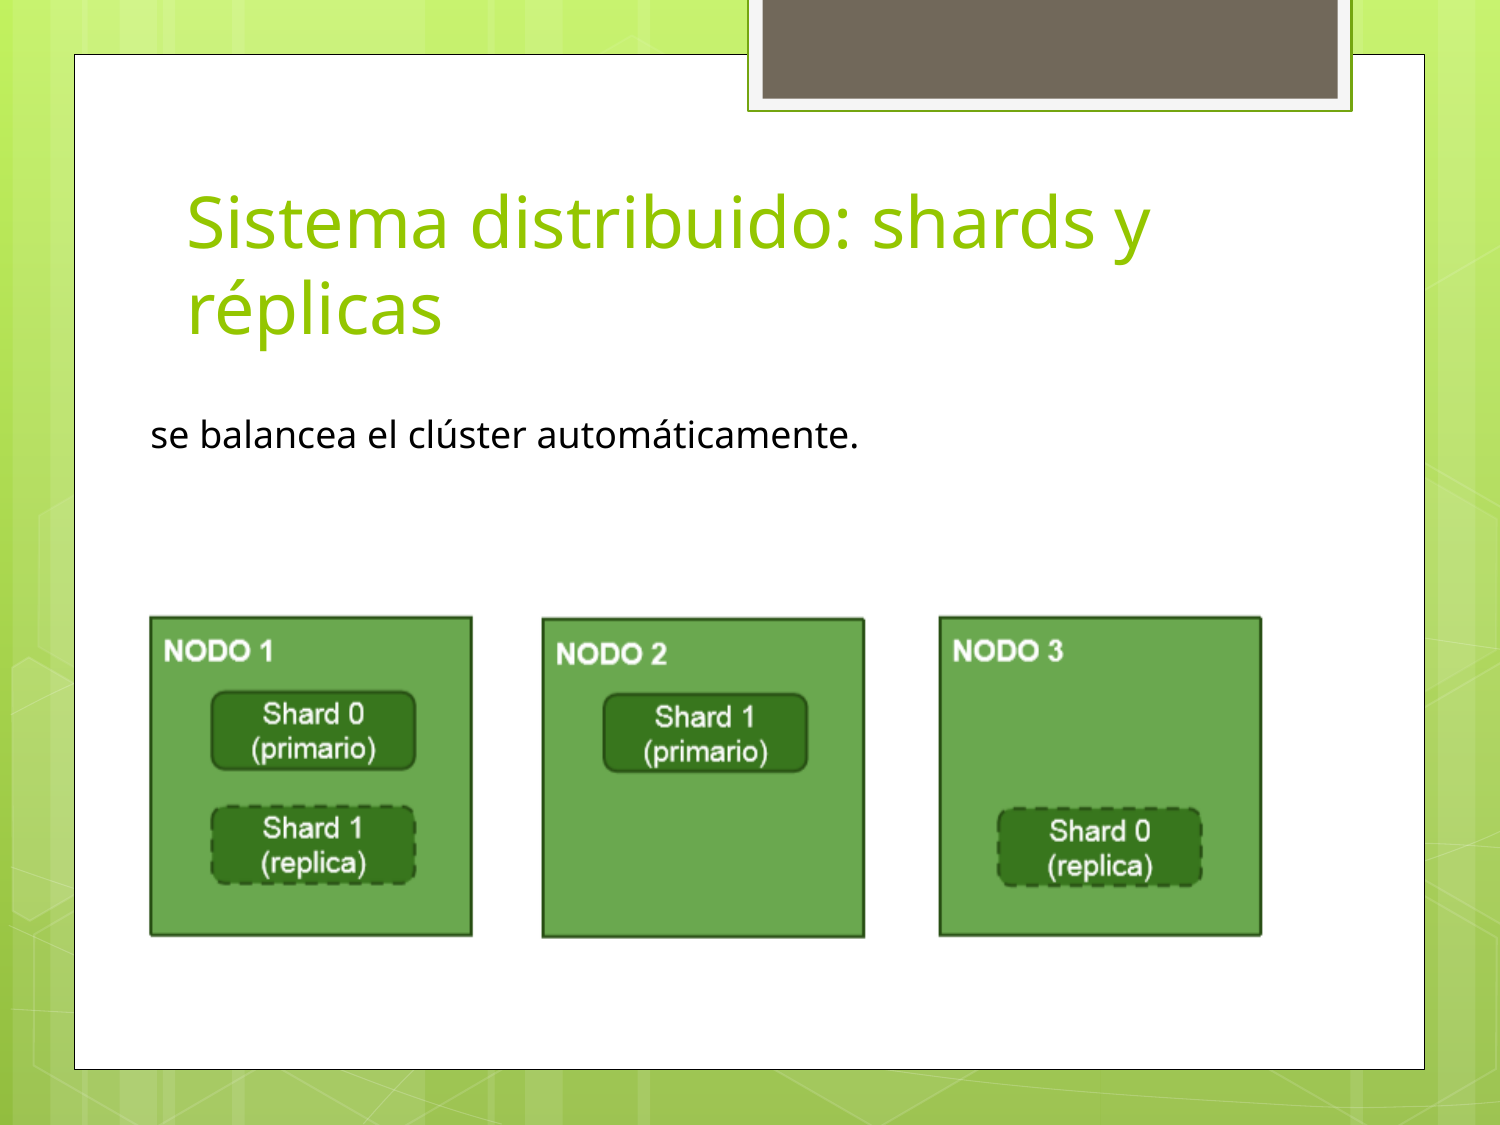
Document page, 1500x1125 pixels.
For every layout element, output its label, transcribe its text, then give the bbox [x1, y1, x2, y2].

picture [111, 562, 1311, 1040]
text_box se balancea el clúster automáticamente. [135, 403, 1270, 464]
title Sistema distribuido: shards y réplicas [171, 168, 1324, 357]
